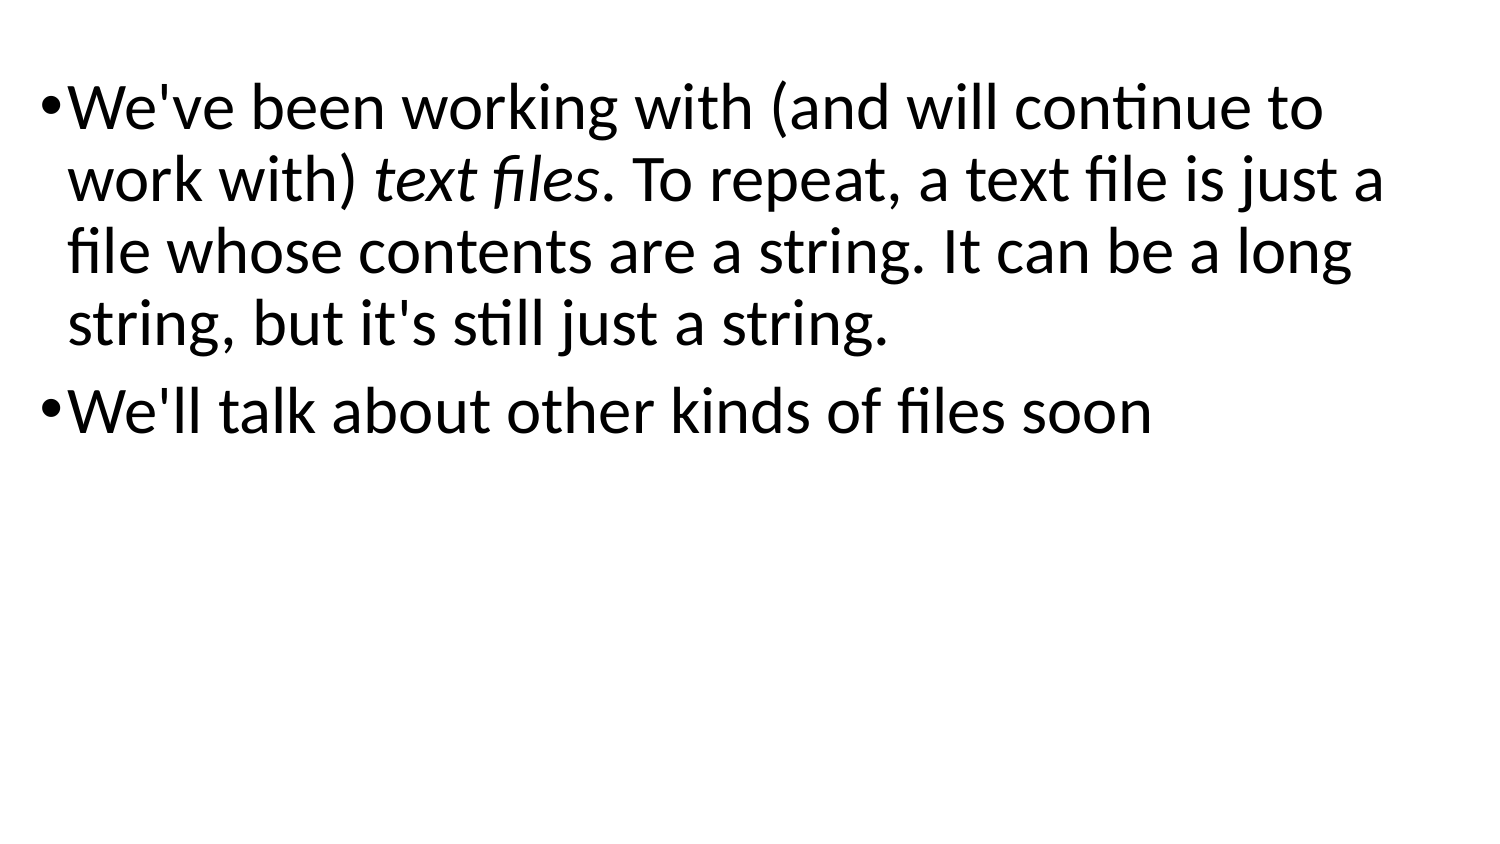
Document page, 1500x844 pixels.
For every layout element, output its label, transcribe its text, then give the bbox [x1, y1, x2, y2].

list We've been working with (and will continue to work with) text files. To repeat, a text file is just a file whose contents are a string. It can be a long string, but it's still just a string. We'll talk about other kinds of files soon [24, 64, 1475, 819]
